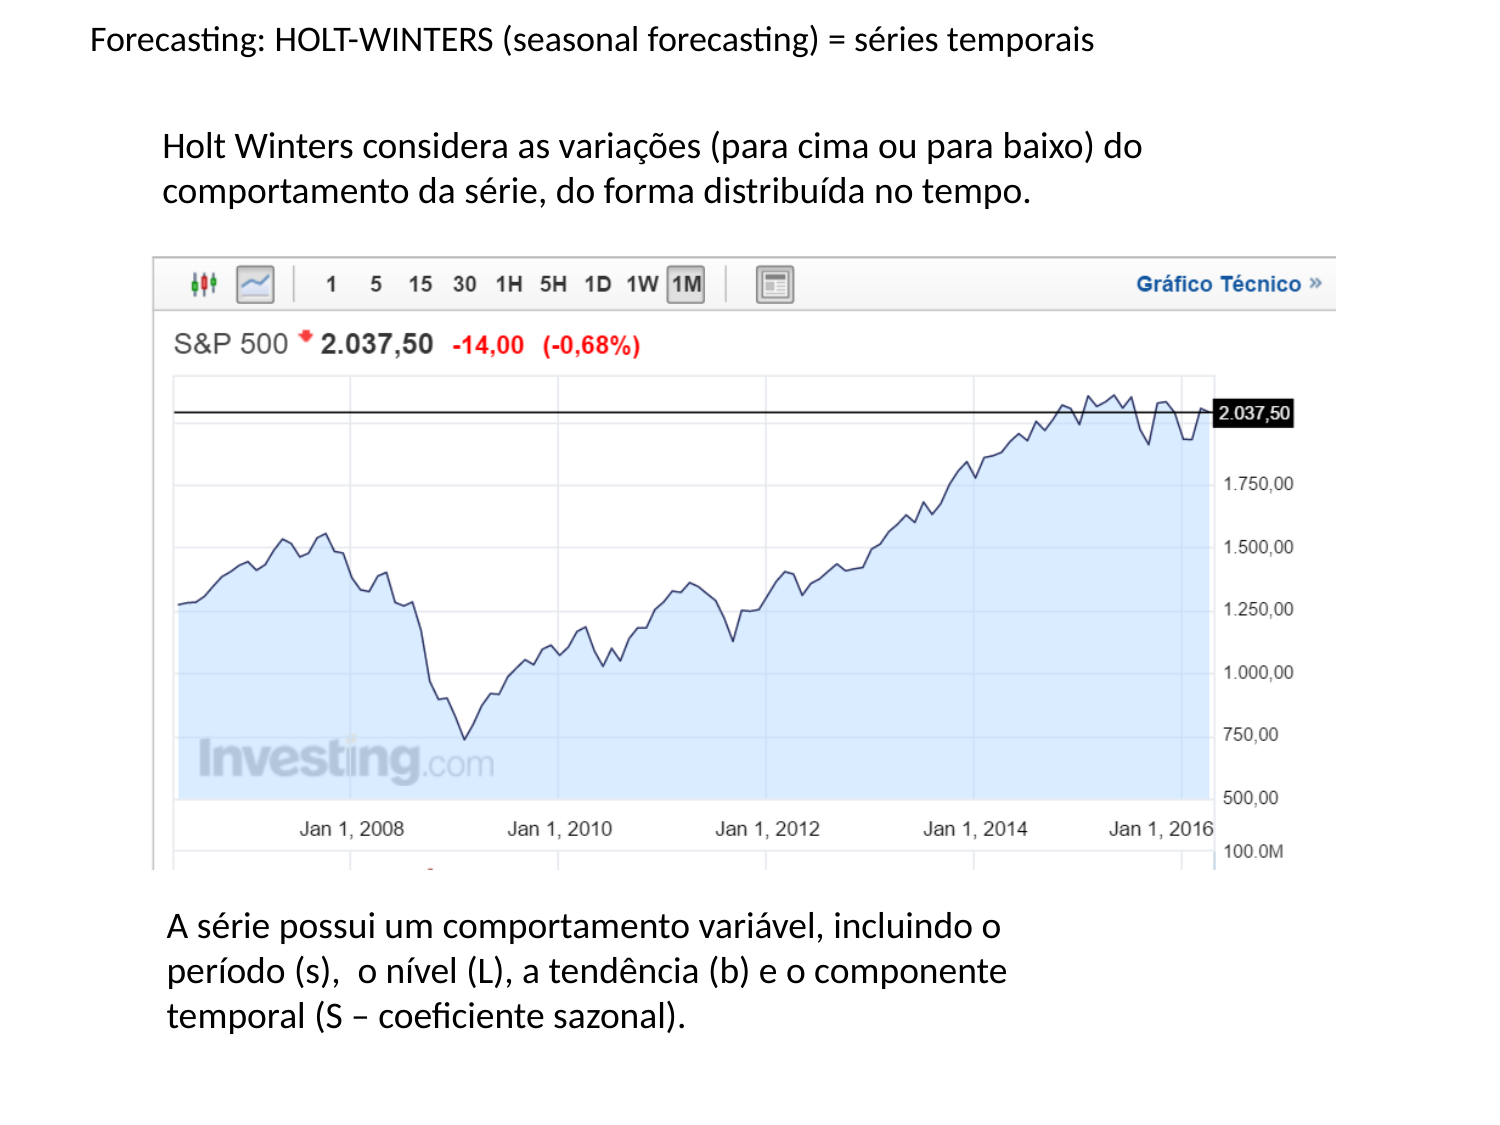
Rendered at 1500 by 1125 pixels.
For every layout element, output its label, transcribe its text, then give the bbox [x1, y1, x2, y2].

text_box A série possui um comportamento variável, incluindo o período (s), o nível (L), a tendência (b) e o componente temporal (S – coeficiente sazonal). [151, 893, 1062, 1043]
title Forecasting: HOLT-WINTERS (seasonal forecasting) = séries temporais [75, 7, 1425, 67]
picture [147, 254, 1337, 870]
text_box Holt Winters considera as variações (para cima ou para baixo) do comportamento da série, do forma distribuída no tempo. [147, 113, 1336, 219]
